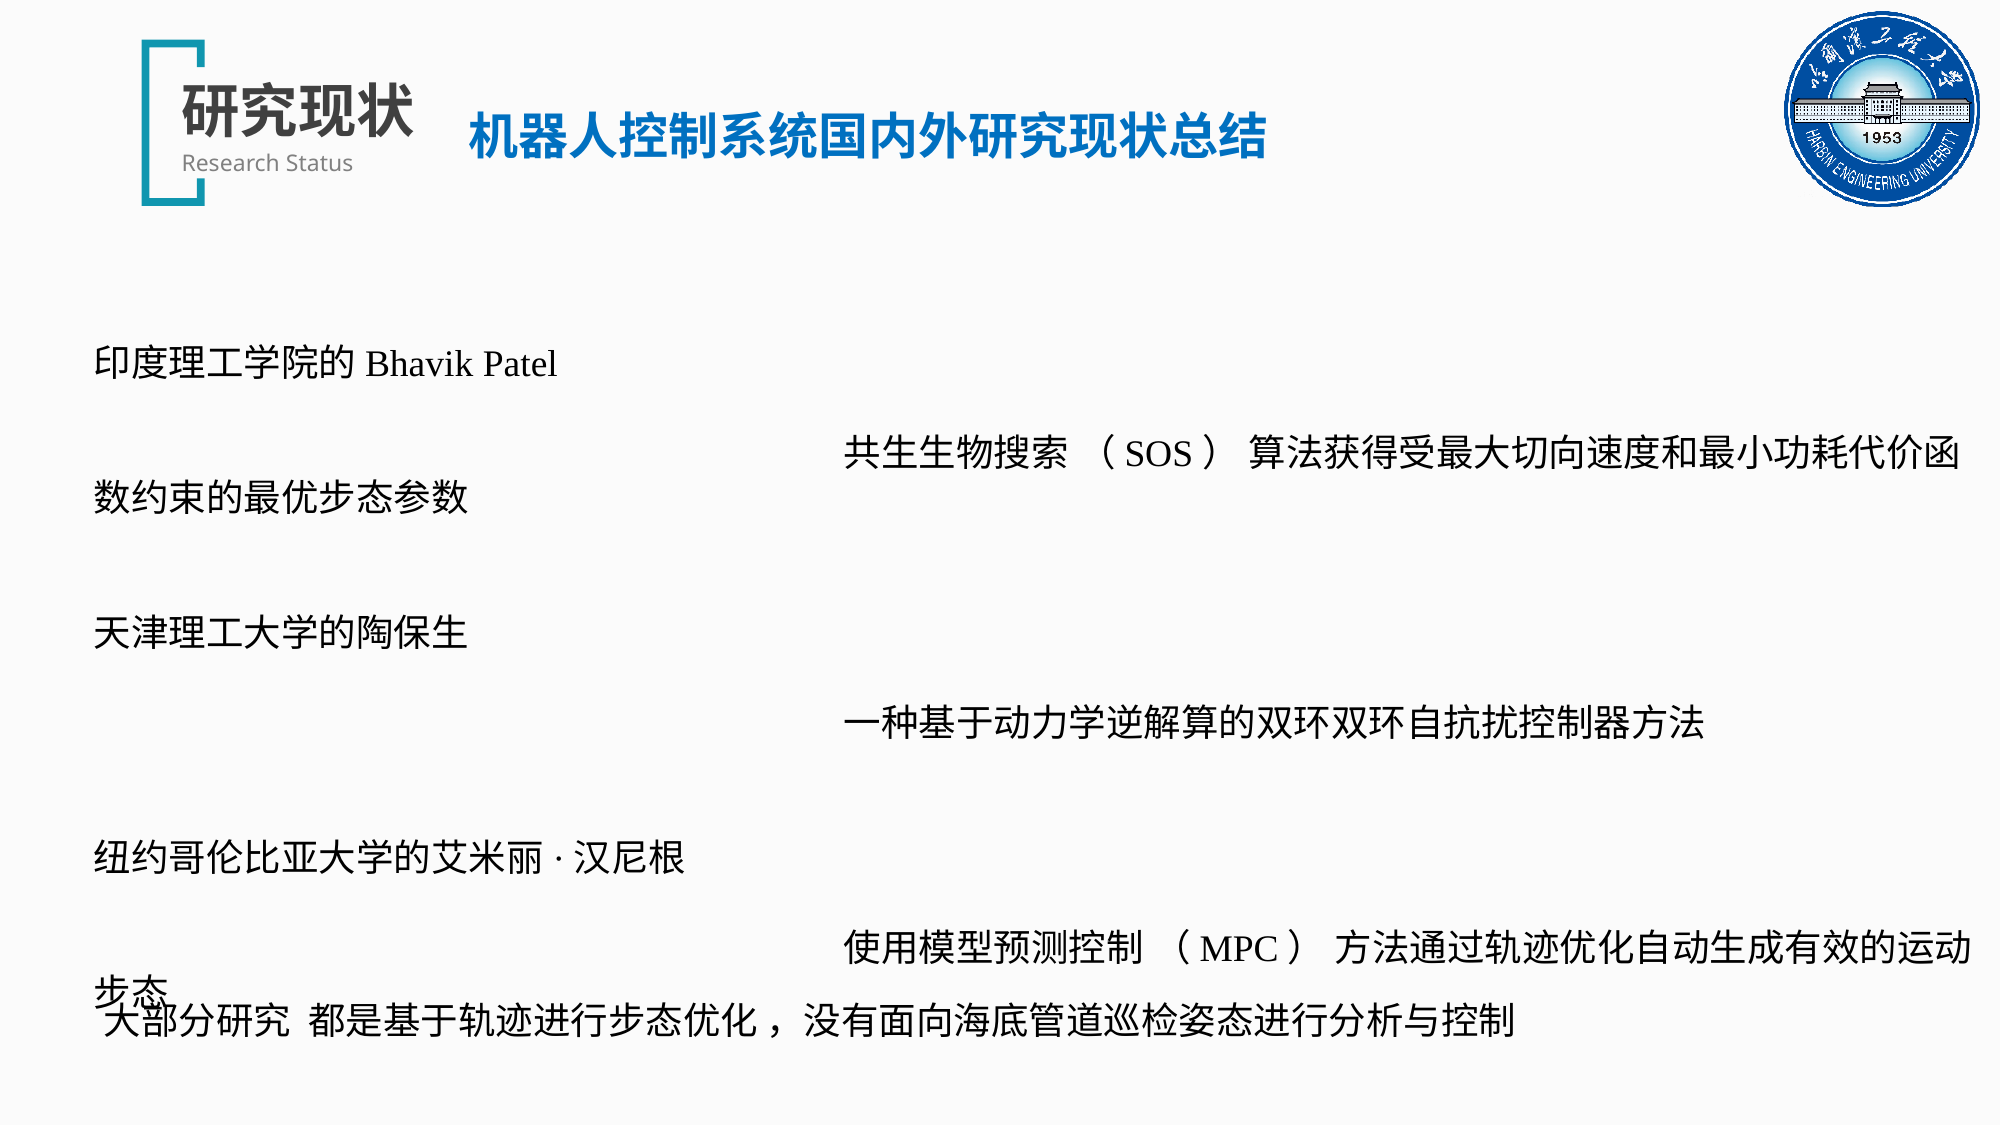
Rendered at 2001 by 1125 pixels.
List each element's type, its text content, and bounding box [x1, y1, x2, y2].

text_box 机器人控制系统国内外研究现状总结 [868, 53, 1339, 172]
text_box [141, 39, 868, 206]
text_box 大部分研究 都是基于轨迹进行步态优化 ，没有面向海底管道巡检姿态进行分析与控制 [88, 989, 1532, 1050]
text_box 印度理工学院的Bhavik Patel 共生生物搜索 （SOS） 算法获得受最大切向速度和最小功耗代价函数约束的最优步态参数 天津理工大学的陶保生 一种基于动力学逆解算的双环双环自抗扰控制器方法 纽约哥伦比亚大学的艾米丽·汉尼根 使用模型预测控制 （MPC） 方法通过轨迹优化自动生成有效的运动步态 [78, 331, 2000, 1021]
picture [1784, 11, 1980, 207]
